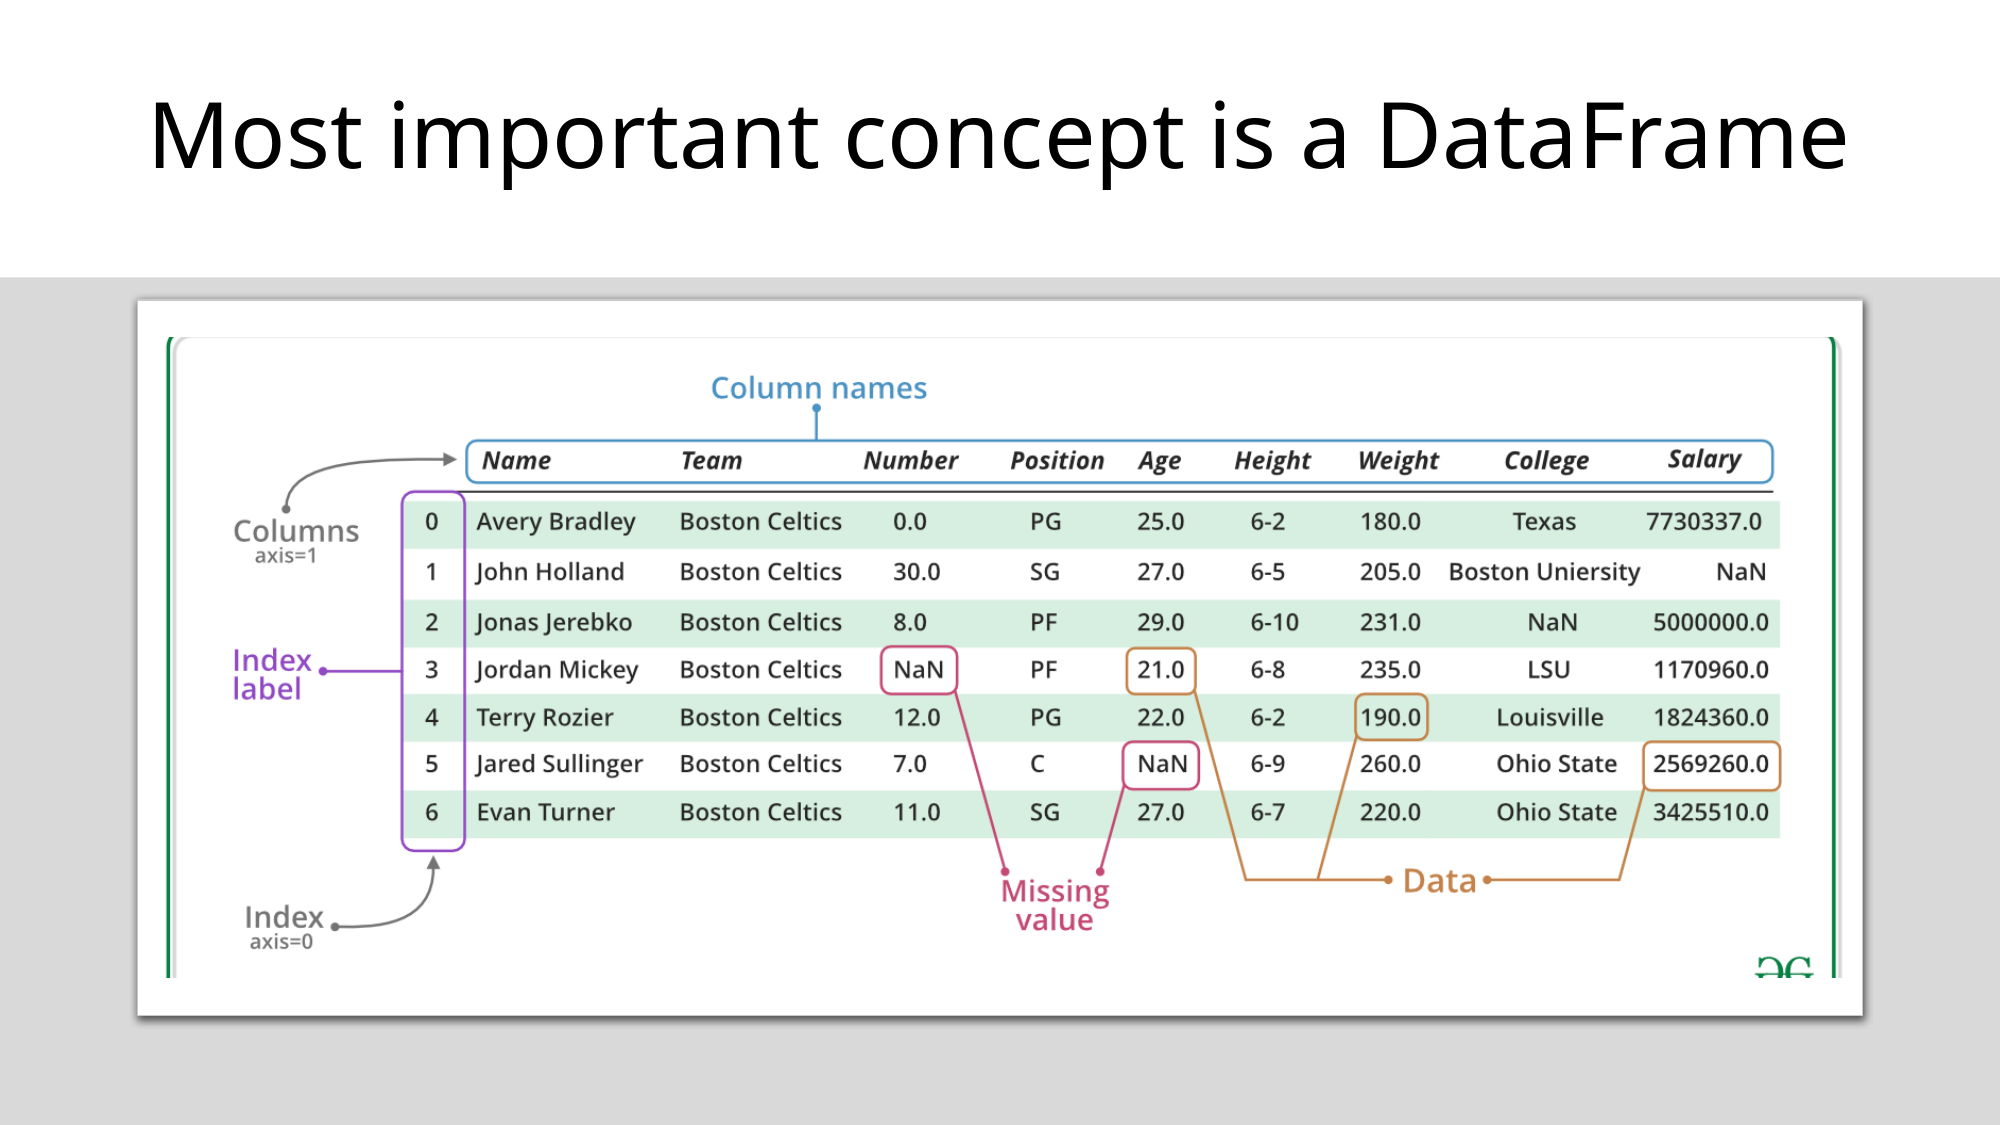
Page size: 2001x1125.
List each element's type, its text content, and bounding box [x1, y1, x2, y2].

text_box [136, 299, 1863, 1017]
text_box [0, 278, 2000, 1125]
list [152, 337, 1851, 977]
title Most important concept is a DataFrame [0, 0, 2000, 278]
